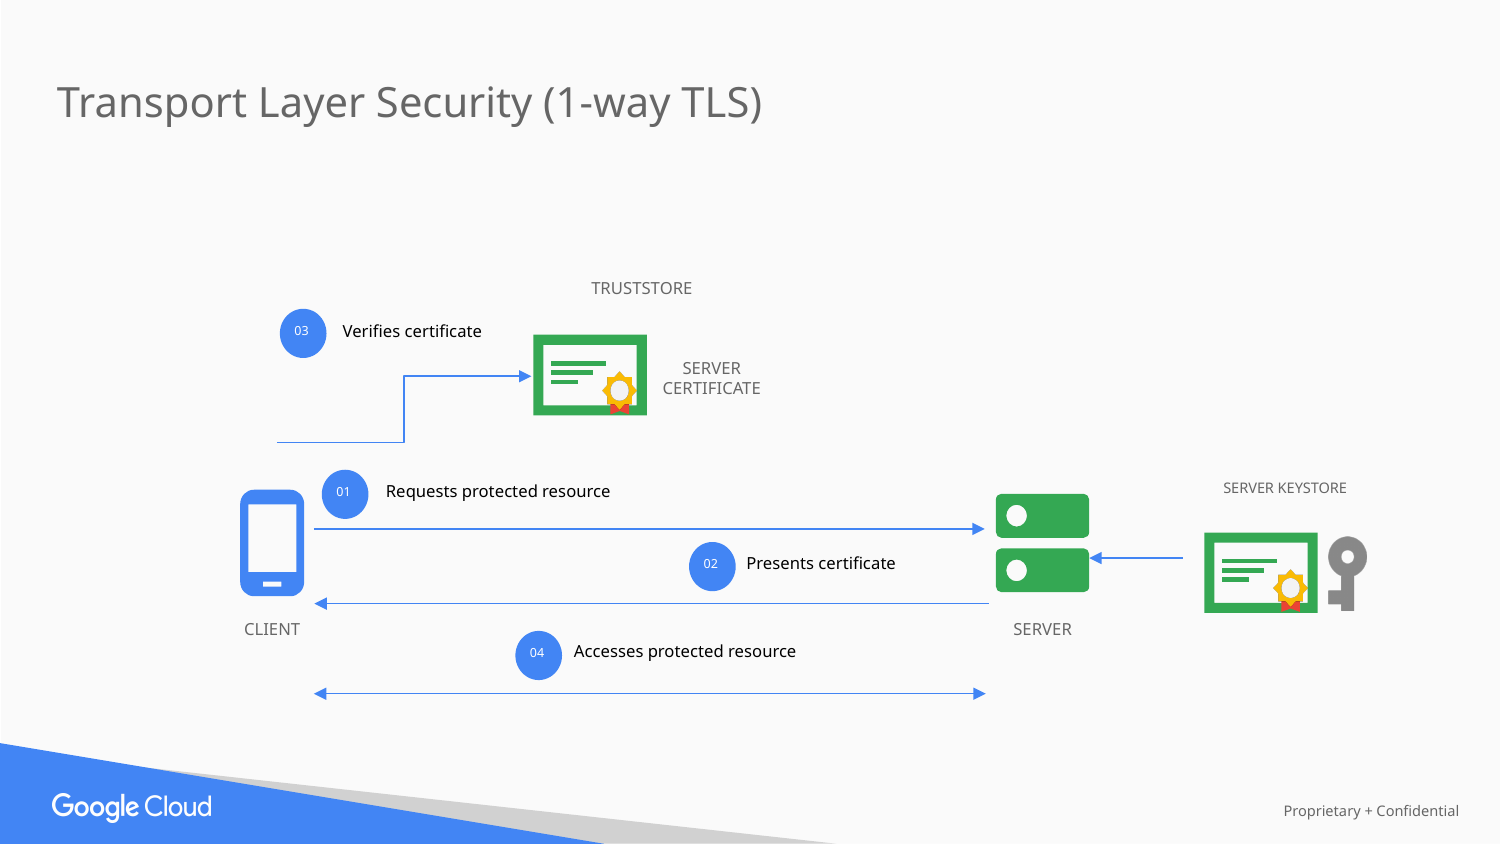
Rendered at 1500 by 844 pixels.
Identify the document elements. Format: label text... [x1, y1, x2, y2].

text_box TRUSTSTORE [562, 266, 722, 315]
text_box Presents certificate [734, 541, 908, 591]
text_box SERVER CERTIFICATE [652, 346, 777, 404]
picture [52, 793, 211, 823]
text_box Accesses protected resource [561, 629, 810, 678]
text_box Transport Layer Security (1-way TLS) [45, 64, 930, 171]
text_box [533, 334, 647, 416]
text_box SERVER [993, 607, 1093, 657]
text_box CLIENT [222, 607, 322, 657]
text_box 02 [692, 545, 733, 589]
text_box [1204, 467, 1386, 614]
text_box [276, 375, 532, 443]
text_box [240, 489, 305, 597]
text_box [279, 321, 283, 346]
text_box Verifies certificate [311, 309, 528, 358]
text_box Requests protected resource [367, 469, 630, 518]
text_box 03 [283, 311, 324, 361]
text_box [995, 493, 1090, 538]
text_box 01 [324, 472, 366, 516]
text_box 04 [518, 633, 559, 678]
text_box [995, 548, 1090, 593]
